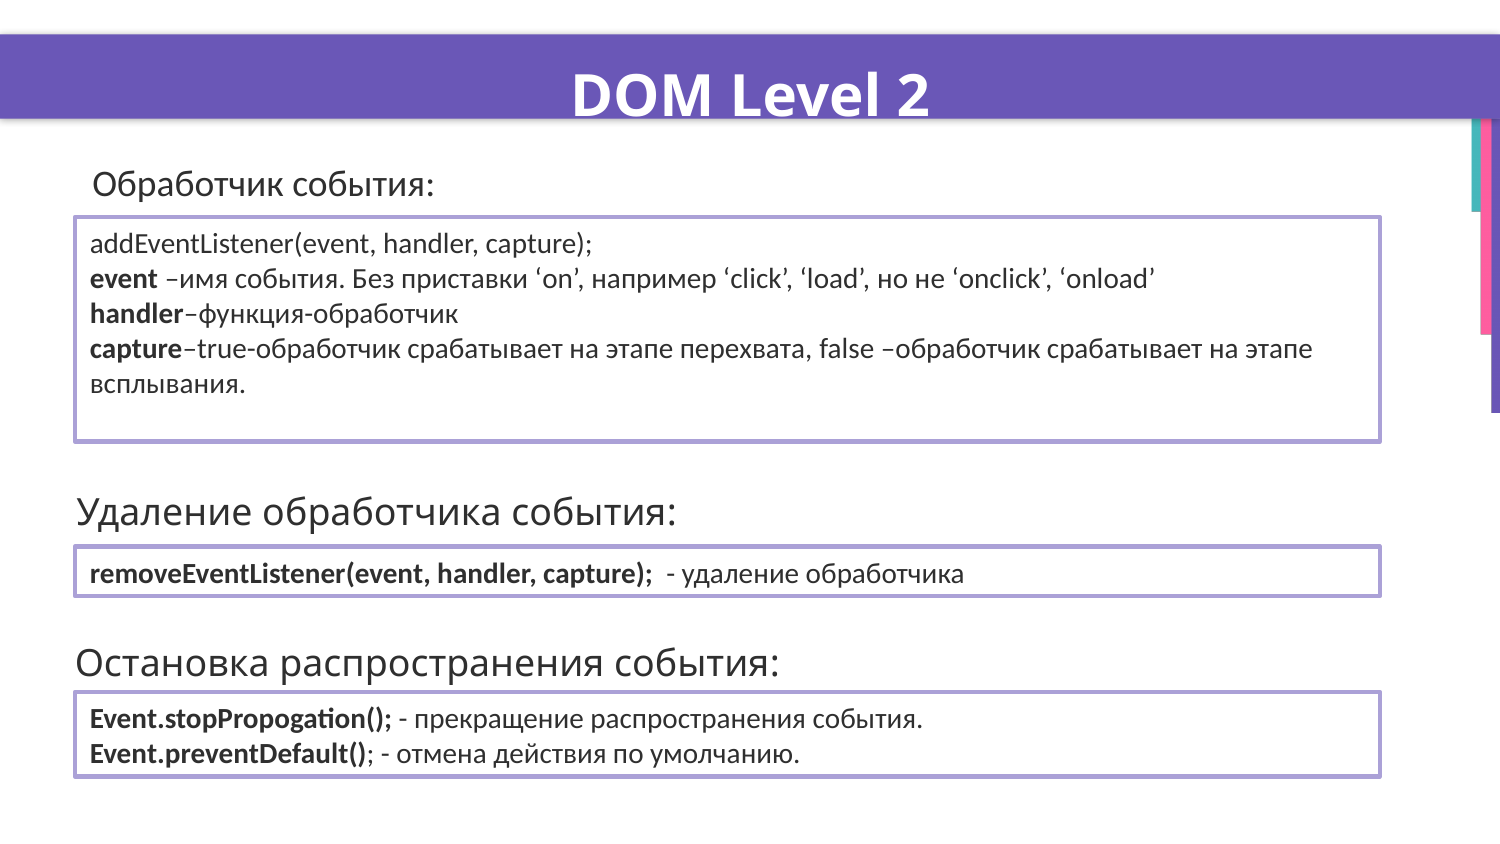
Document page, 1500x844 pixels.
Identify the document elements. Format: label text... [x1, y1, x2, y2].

text_box removeEventListener(event, handler, capture); - удаление обработчика [73, 544, 1382, 598]
text_box Удаление обработчика события: [61, 480, 692, 541]
title DOM Level 2 [75, 34, 1425, 152]
text_box Обработчик события: [77, 151, 459, 212]
picture [1472, 119, 1500, 412]
text_box addEventListener(event, handler, capture); event –имя события. Без приставки ‘on’, например ‘click’, ‘load’, но не ‘onclick’, ‘onload’ handler–функция-обработчик сapture–true-обработчик срабатывает на этапе перехвата, false –обработчик срабатывает на этапе всплывания. [73, 215, 1382, 444]
text_box Остановка распространения события: [60, 631, 805, 691]
text_box Event.stopPropogation(); - прекращение распространения события. Event.preventDefault(); - отмена действия по умолчанию. [73, 690, 1382, 779]
